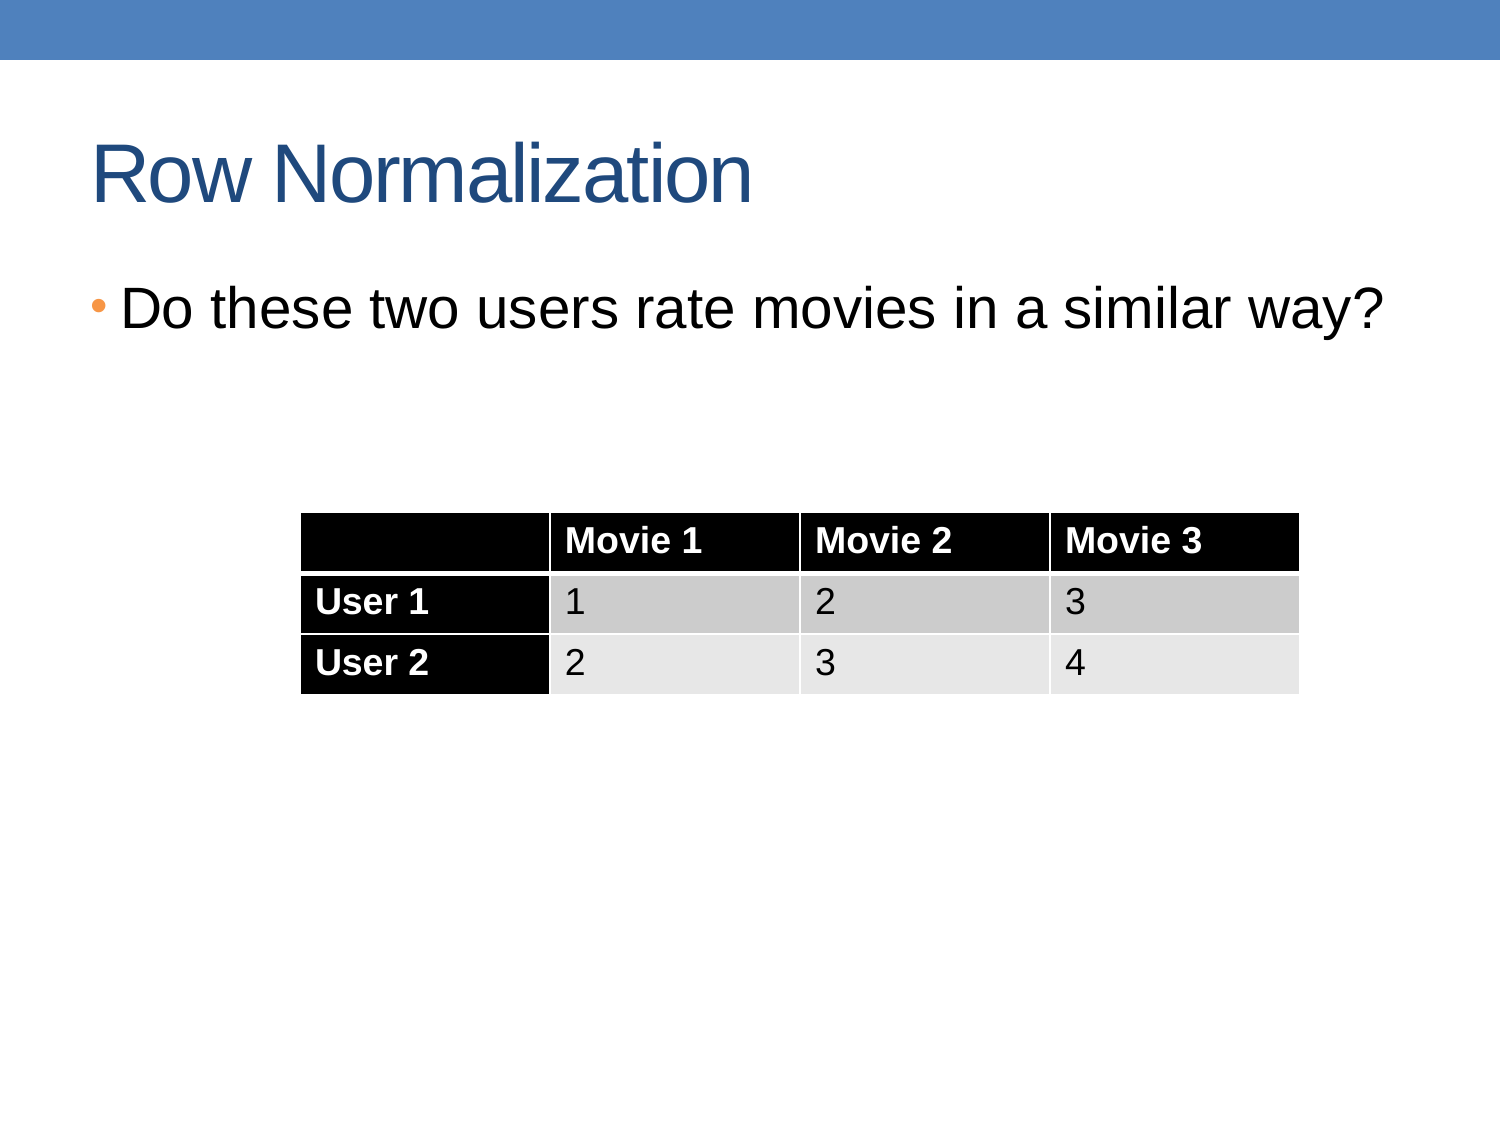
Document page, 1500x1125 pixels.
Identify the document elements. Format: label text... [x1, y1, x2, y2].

table_header Movie 3 [1051, 513, 1299, 571]
table_cell 2 [801, 576, 1049, 633]
title Row Normalization [75, 87, 1425, 250]
table_cell 1 [551, 576, 799, 633]
table_header [301, 513, 549, 571]
table_header Movie 1 [551, 513, 799, 571]
table_cell 3 [1051, 576, 1299, 633]
table_cell 3 [801, 635, 1049, 694]
list Do these two users rate movies in a similar way? [75, 262, 1425, 1063]
table_header Movie 2 [801, 513, 1049, 571]
table_cell 4 [1051, 635, 1299, 694]
table_cell User 1 [301, 576, 549, 633]
table_cell User 2 [301, 635, 549, 694]
table_cell 2 [551, 635, 799, 694]
